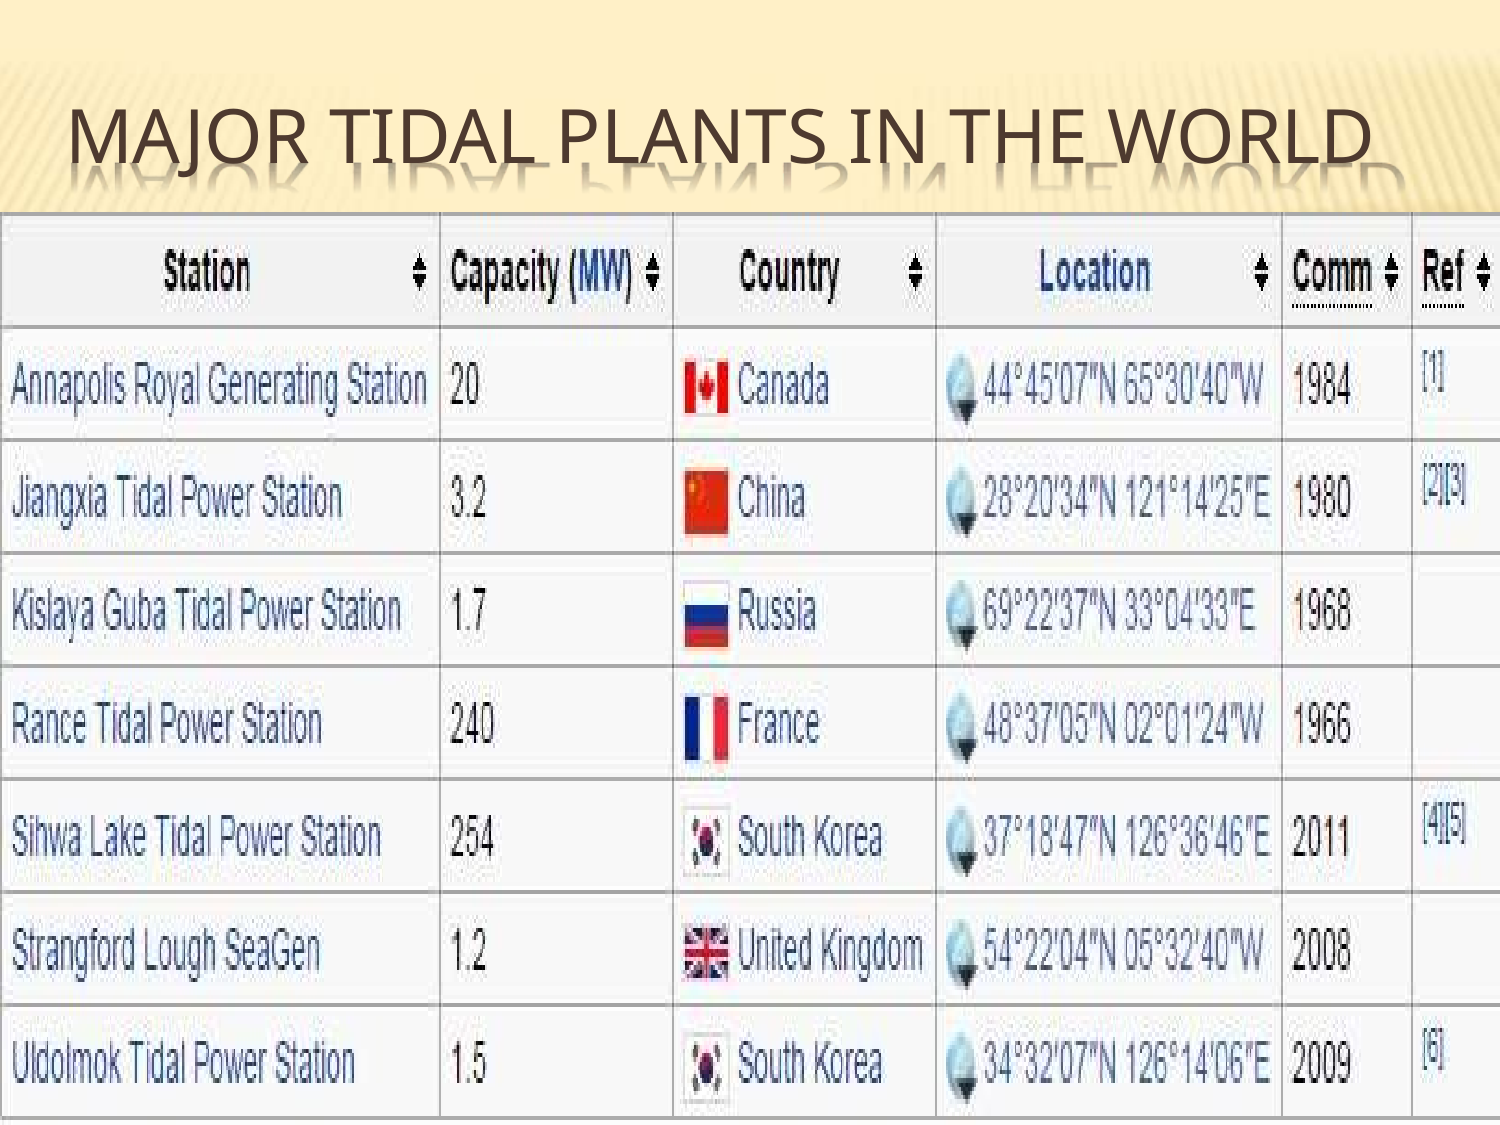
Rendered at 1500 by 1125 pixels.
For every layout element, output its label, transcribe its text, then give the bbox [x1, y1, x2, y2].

title MAJOR TIDAL PLANTS IN THE WORLD [62, 85, 1411, 212]
picture [0, 0, 1500, 212]
text_box [0, 212, 1500, 1125]
